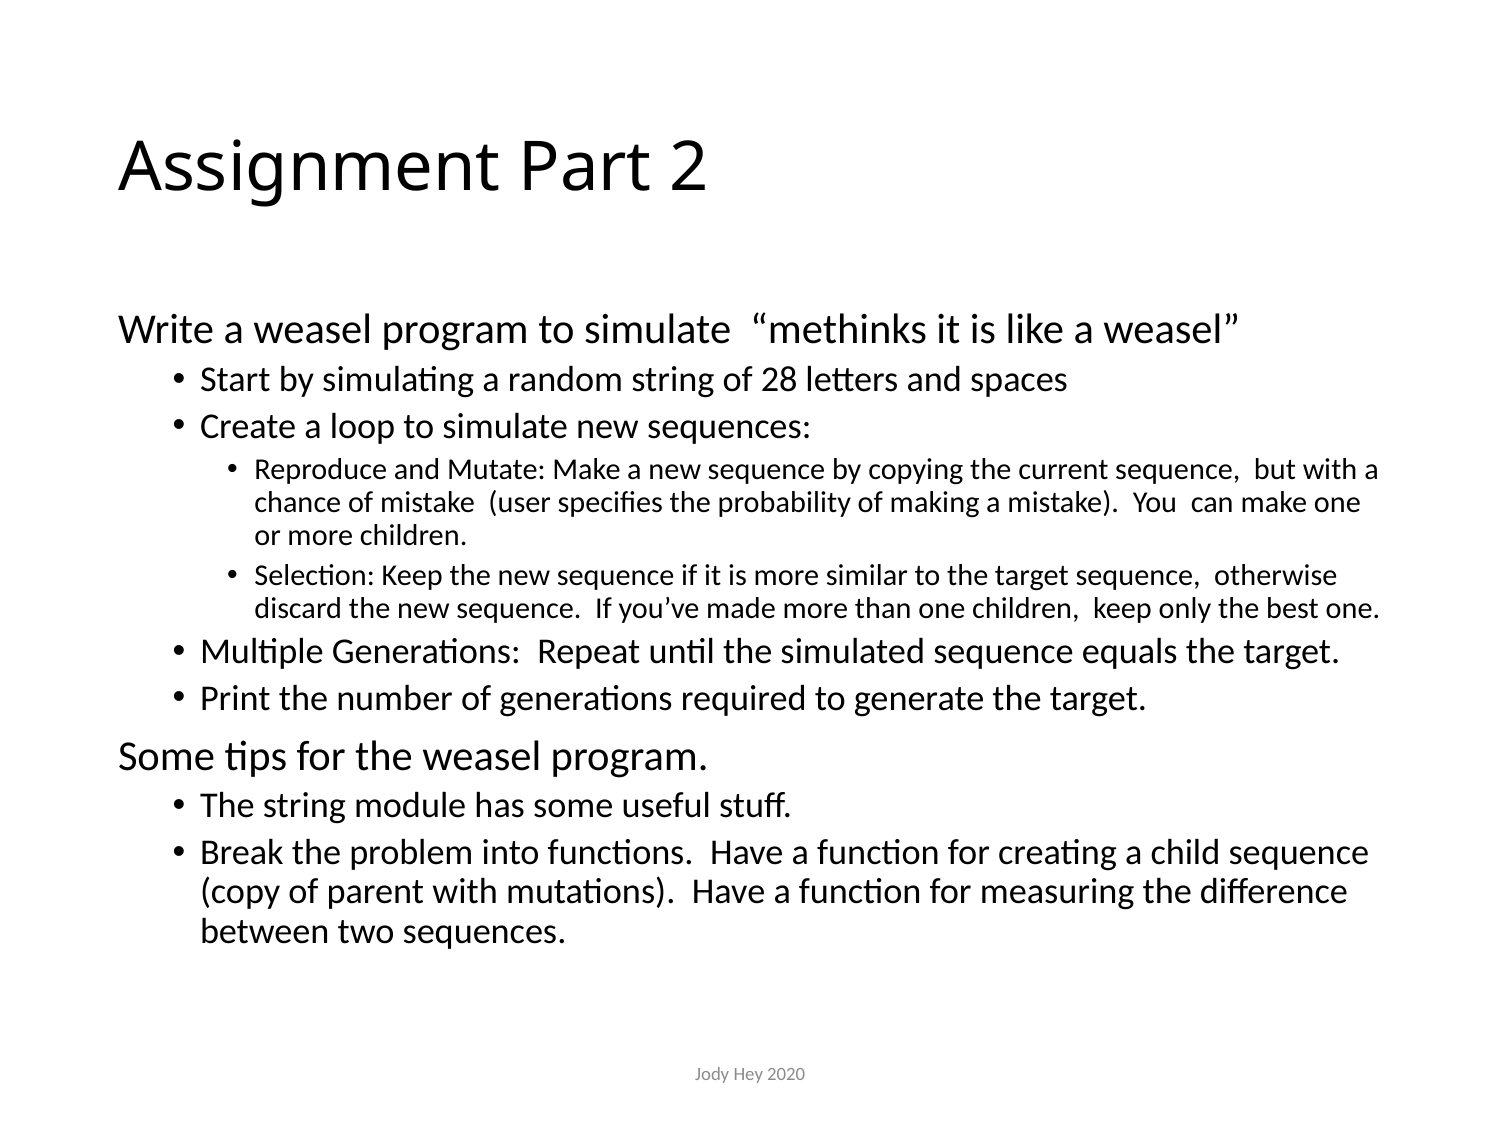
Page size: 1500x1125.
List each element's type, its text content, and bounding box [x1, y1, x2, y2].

list Write a weasel program to simulate “methinks it is like a weasel” Start by simulating a random string of 28 letters and spaces Create a loop to simulate new sequences: Reproduce and Mutate: Make a new sequence by copying the current sequence, but with a chance of mistake (user specifies the probability of making a mistake). You can make one or more children. Selection: Keep the new sequence if it is more similar to the target sequence, otherwise discard the new sequence. If you’ve made more than one children, keep only the best one. Multiple Generations: Repeat until the simulated sequence equals the target. Print the number of generations required to generate the target. Some tips for the weasel program. The string module has some useful stuff. Break the problem into functions. Have a function for creating a child sequence (copy of parent with mutations). Have a function for measuring the difference between two sequences. [103, 299, 1397, 1014]
footer Jody Hey 2020 [496, 1042, 1004, 1103]
title Assignment Part 2 [103, 59, 1397, 278]
